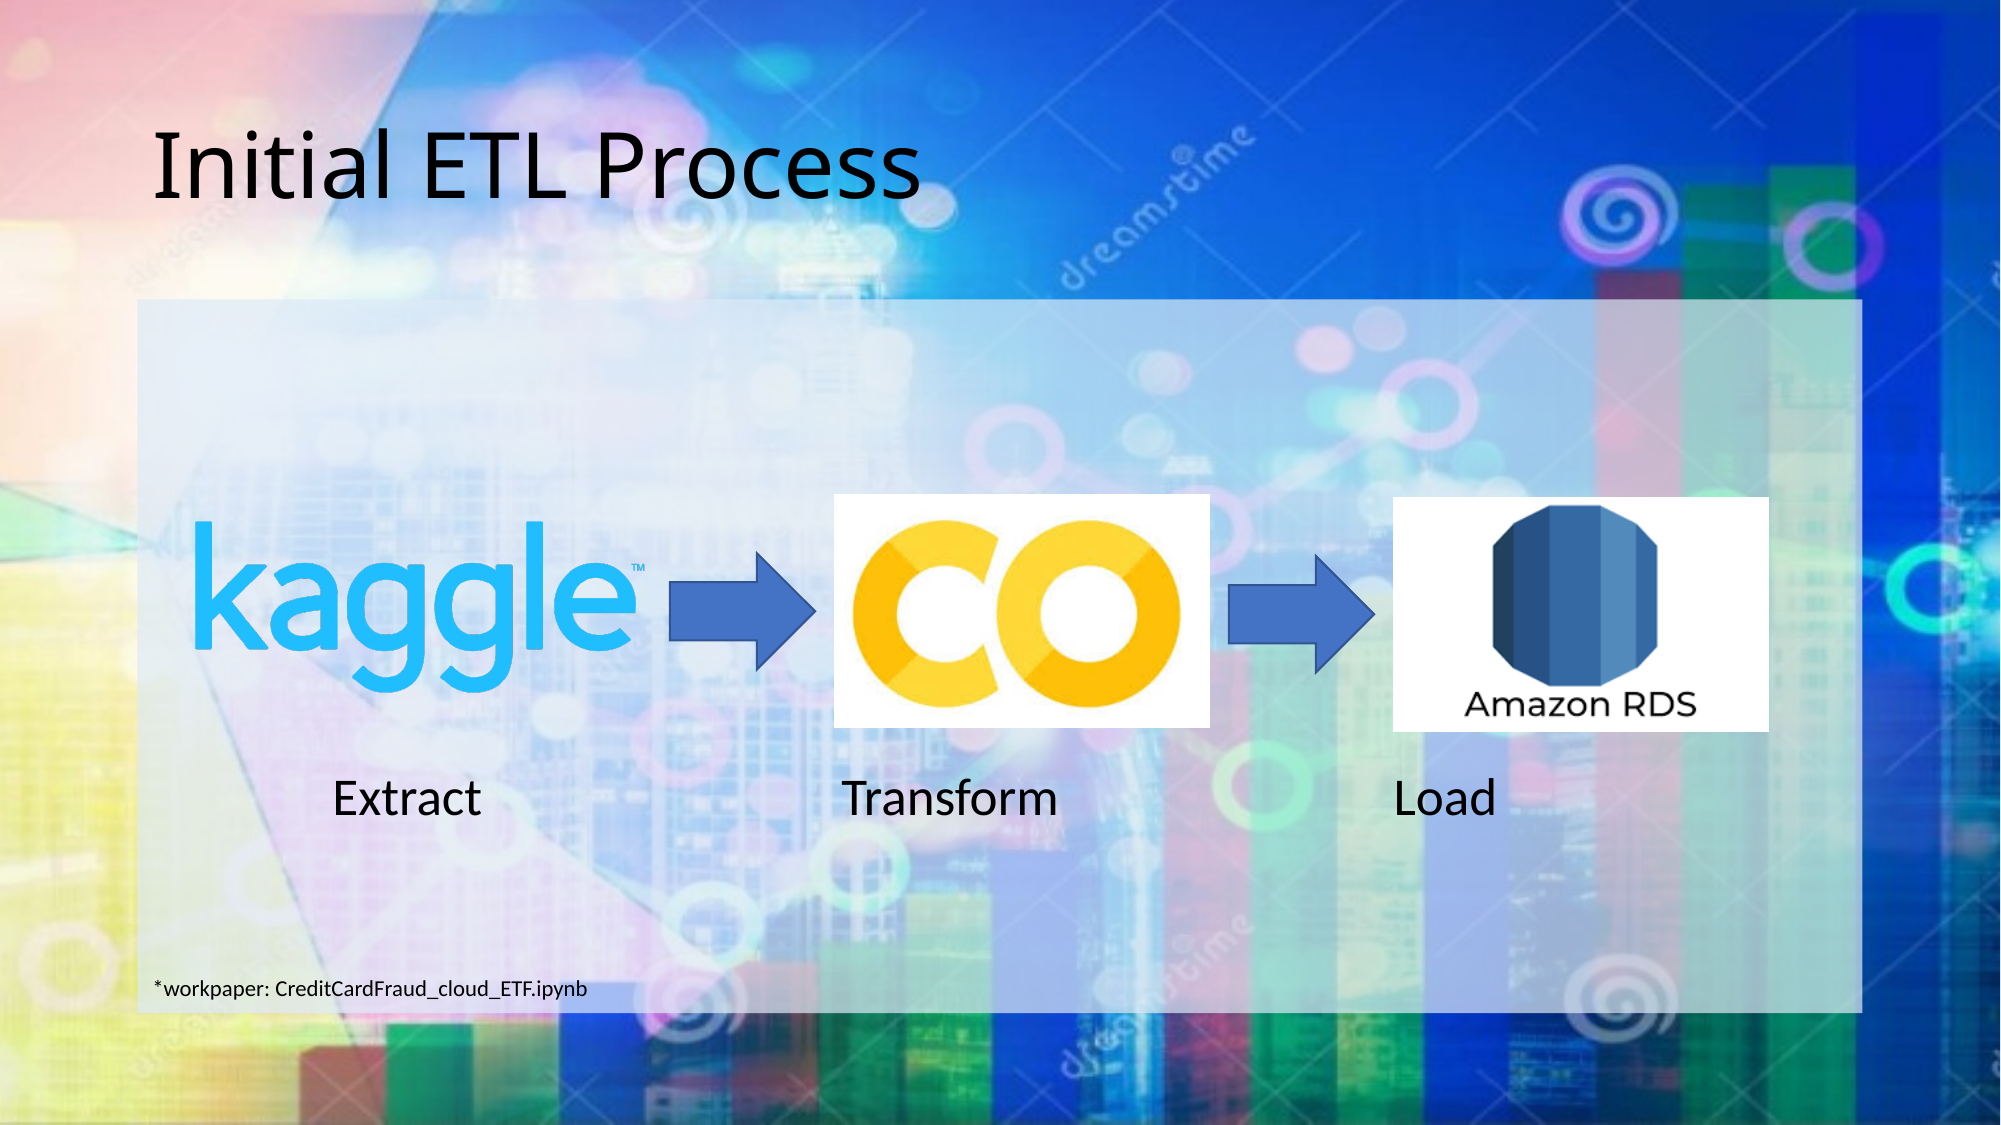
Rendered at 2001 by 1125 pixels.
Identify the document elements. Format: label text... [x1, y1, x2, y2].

picture [0, 0, 2001, 1125]
title Initial ETL Process [137, 59, 1863, 278]
text_box [672, 550, 817, 673]
list Extract Transform Load *workpaper: CreditCardFraud_cloud_ETF.ipynb [137, 299, 1863, 1014]
text_box [1227, 553, 1376, 676]
